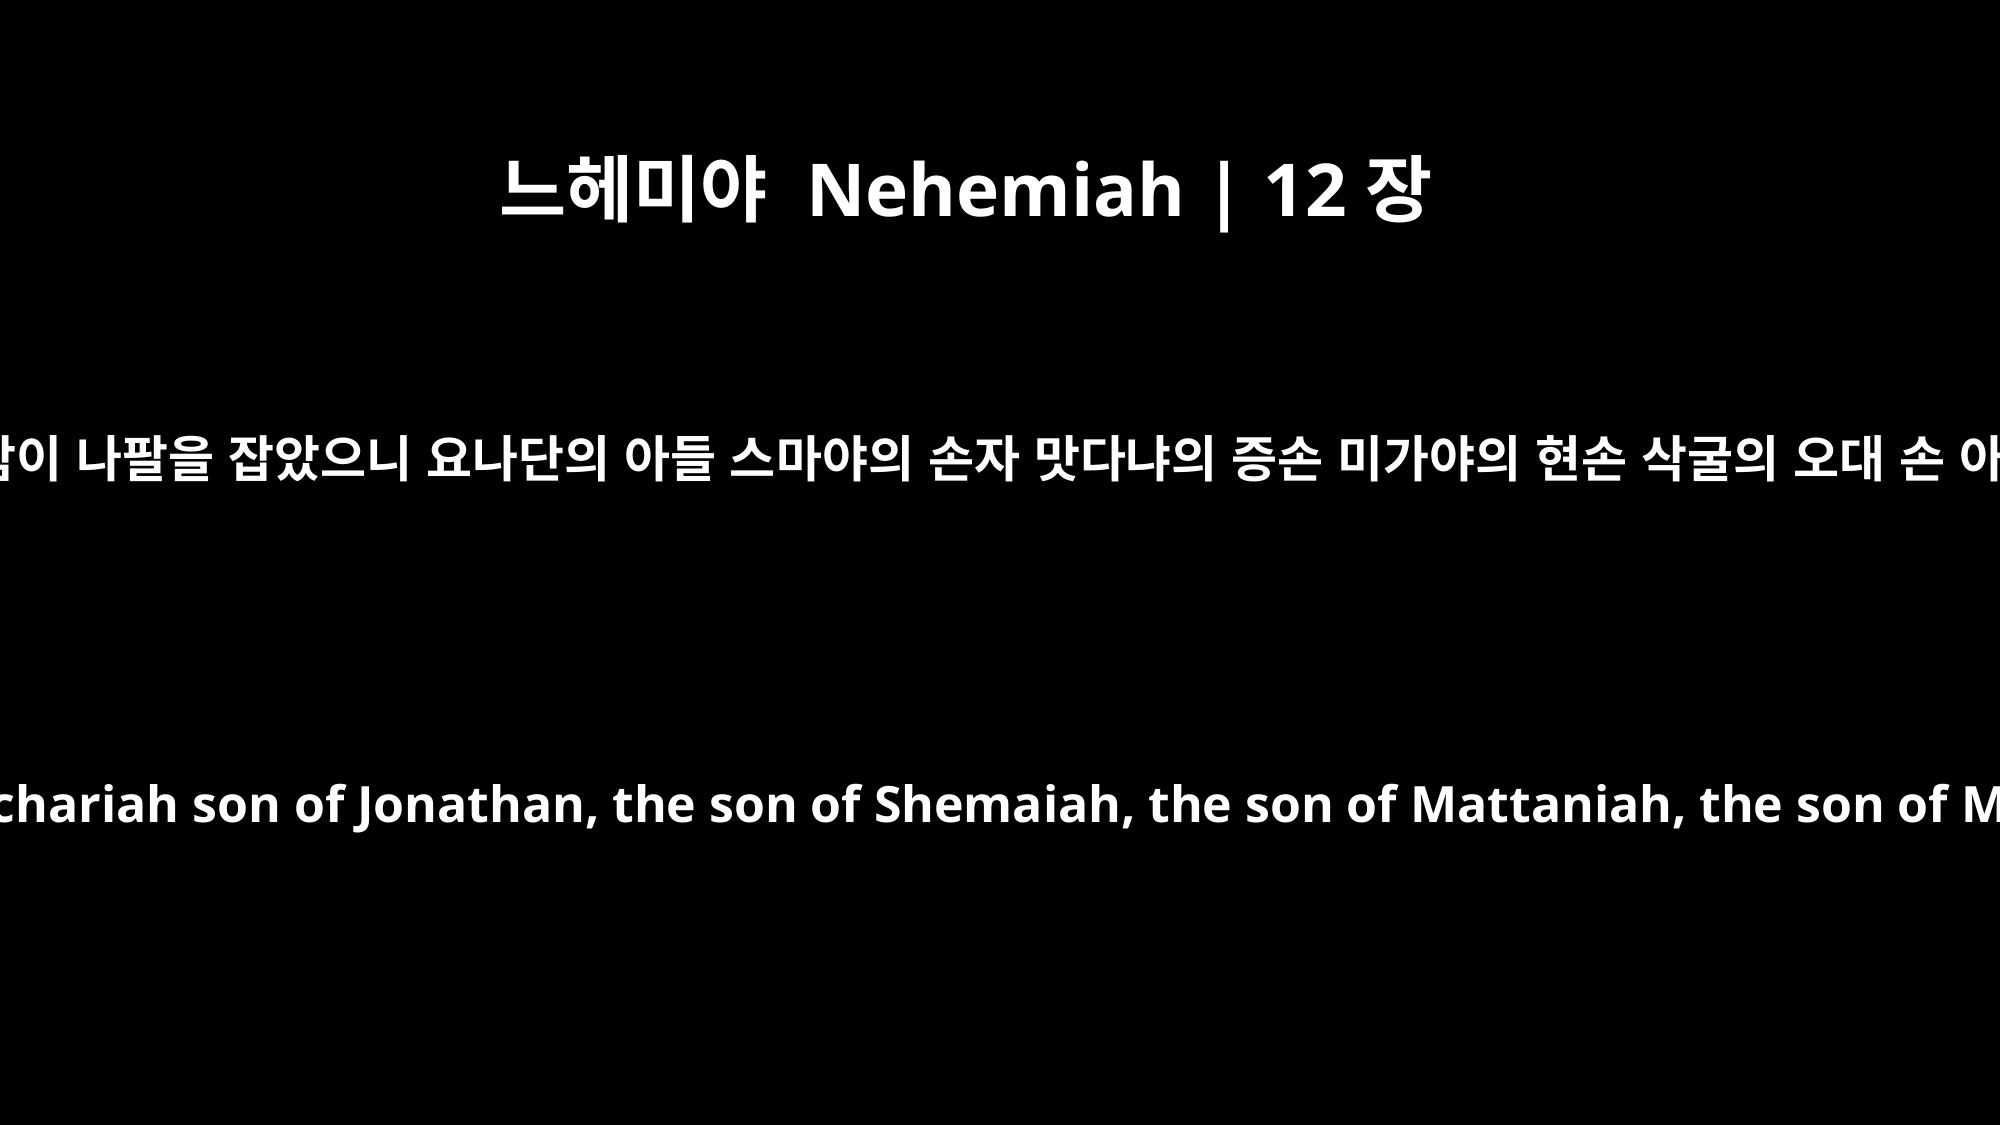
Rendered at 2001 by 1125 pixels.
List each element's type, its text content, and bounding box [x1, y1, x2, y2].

text_box 35 또 제사장들의 자손 몇 사람이 나팔을 잡았으니 요나단의 아들 스마야의 손자 맛다냐의 증손 미가야의 현손 삭굴의 오대 손 아삽의 육대 손 스가랴와 [0, 359, 2000, 495]
text_box as well as some priests with trumpets, and also Zechariah son of Jonathan, the son of Shemaiah, the son of Mattaniah, the son of Micaiah, the son of Zaccur, the son of Asaph, [0, 764, 2000, 840]
text_box 느헤미야 Nehemiah | 12장 [484, 136, 1448, 239]
